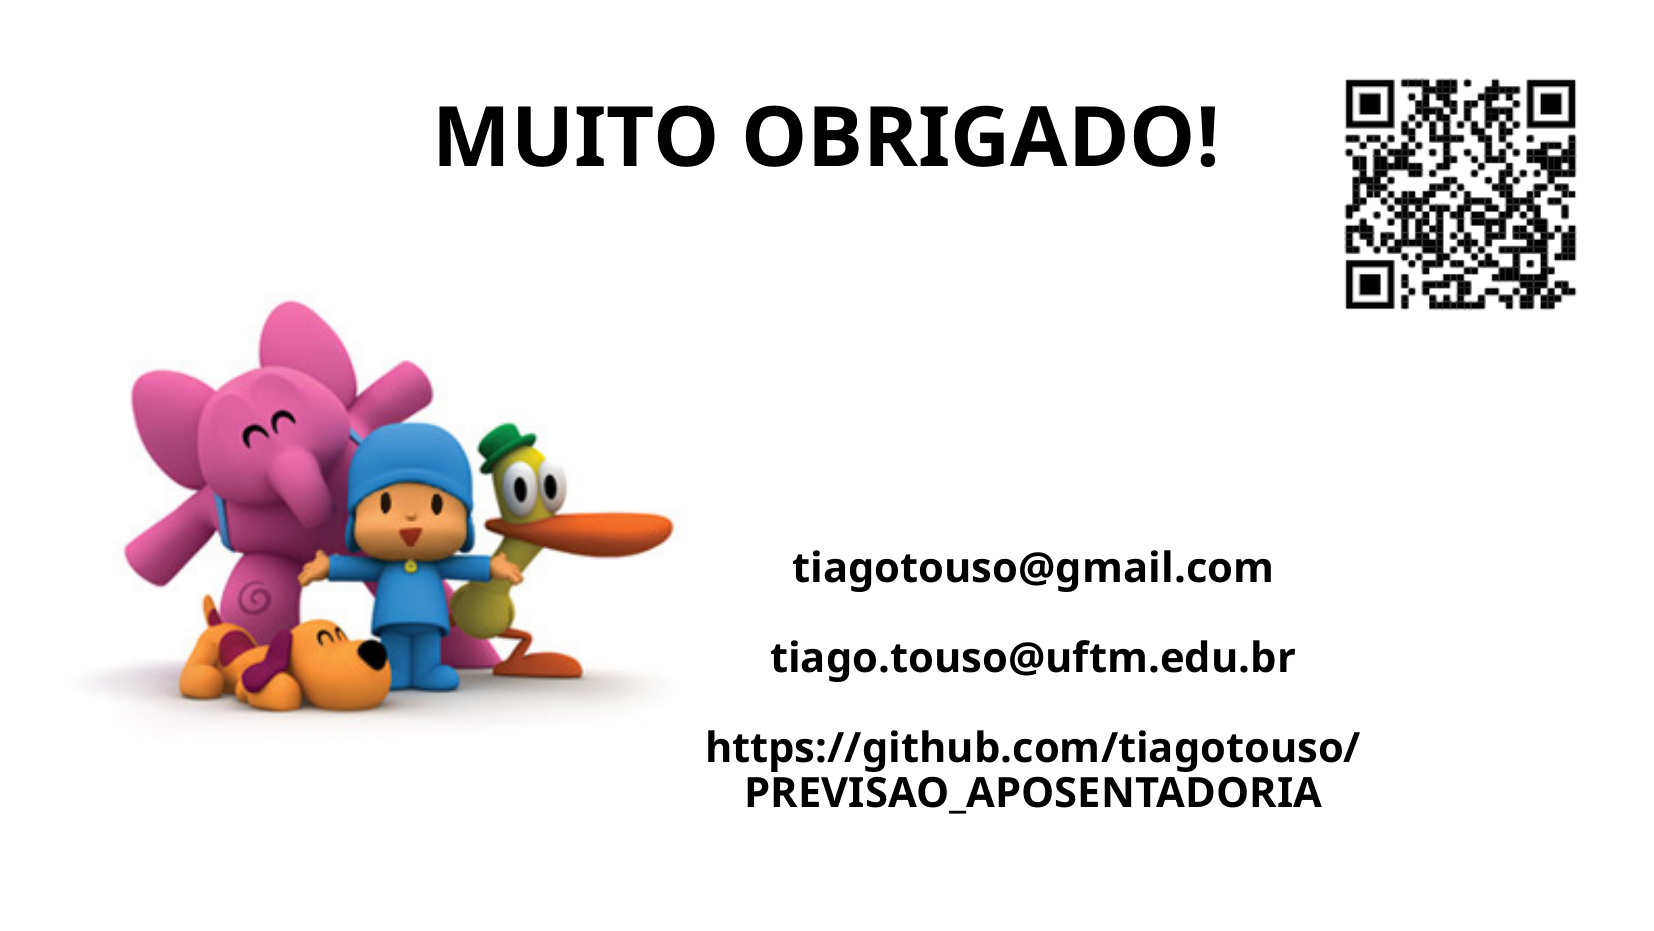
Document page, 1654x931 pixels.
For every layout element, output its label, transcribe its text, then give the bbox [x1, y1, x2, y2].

picture [48, 278, 709, 739]
title MUITO OBRIGADO! [113, 49, 1323, 230]
text_box tiagotouso@gmail.com tiago.touso@uftm.edu.br https://github.com/tiagotouso/PREVISAO_APOSENTADORIA [442, 637, 1624, 817]
picture [1326, 49, 1599, 334]
